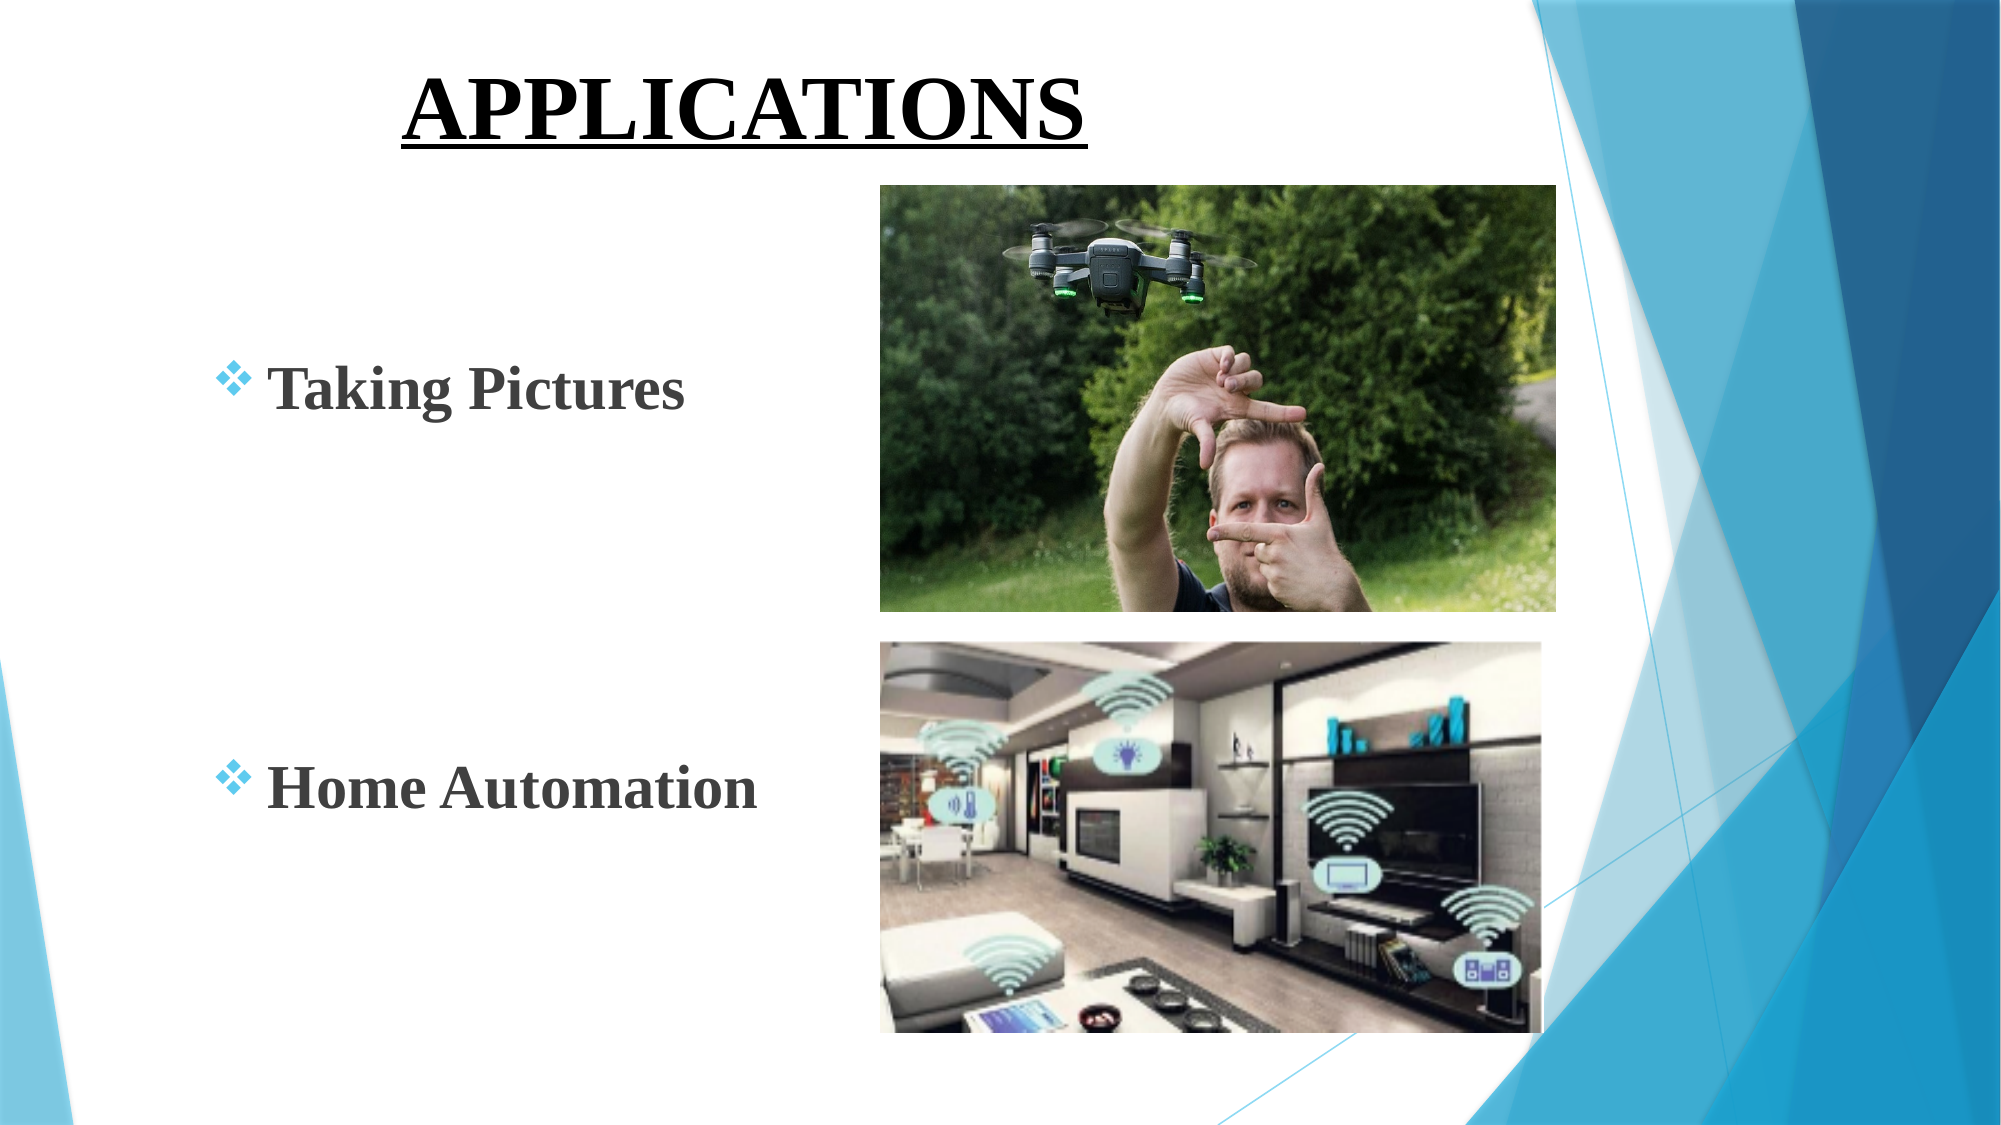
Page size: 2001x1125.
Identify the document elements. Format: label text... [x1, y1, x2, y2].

picture [879, 632, 1544, 1034]
text_box Home Automation [196, 738, 874, 926]
title APPLICATIONS [39, 39, 1450, 181]
list Taking Pictures [196, 339, 818, 455]
picture [879, 185, 1556, 613]
